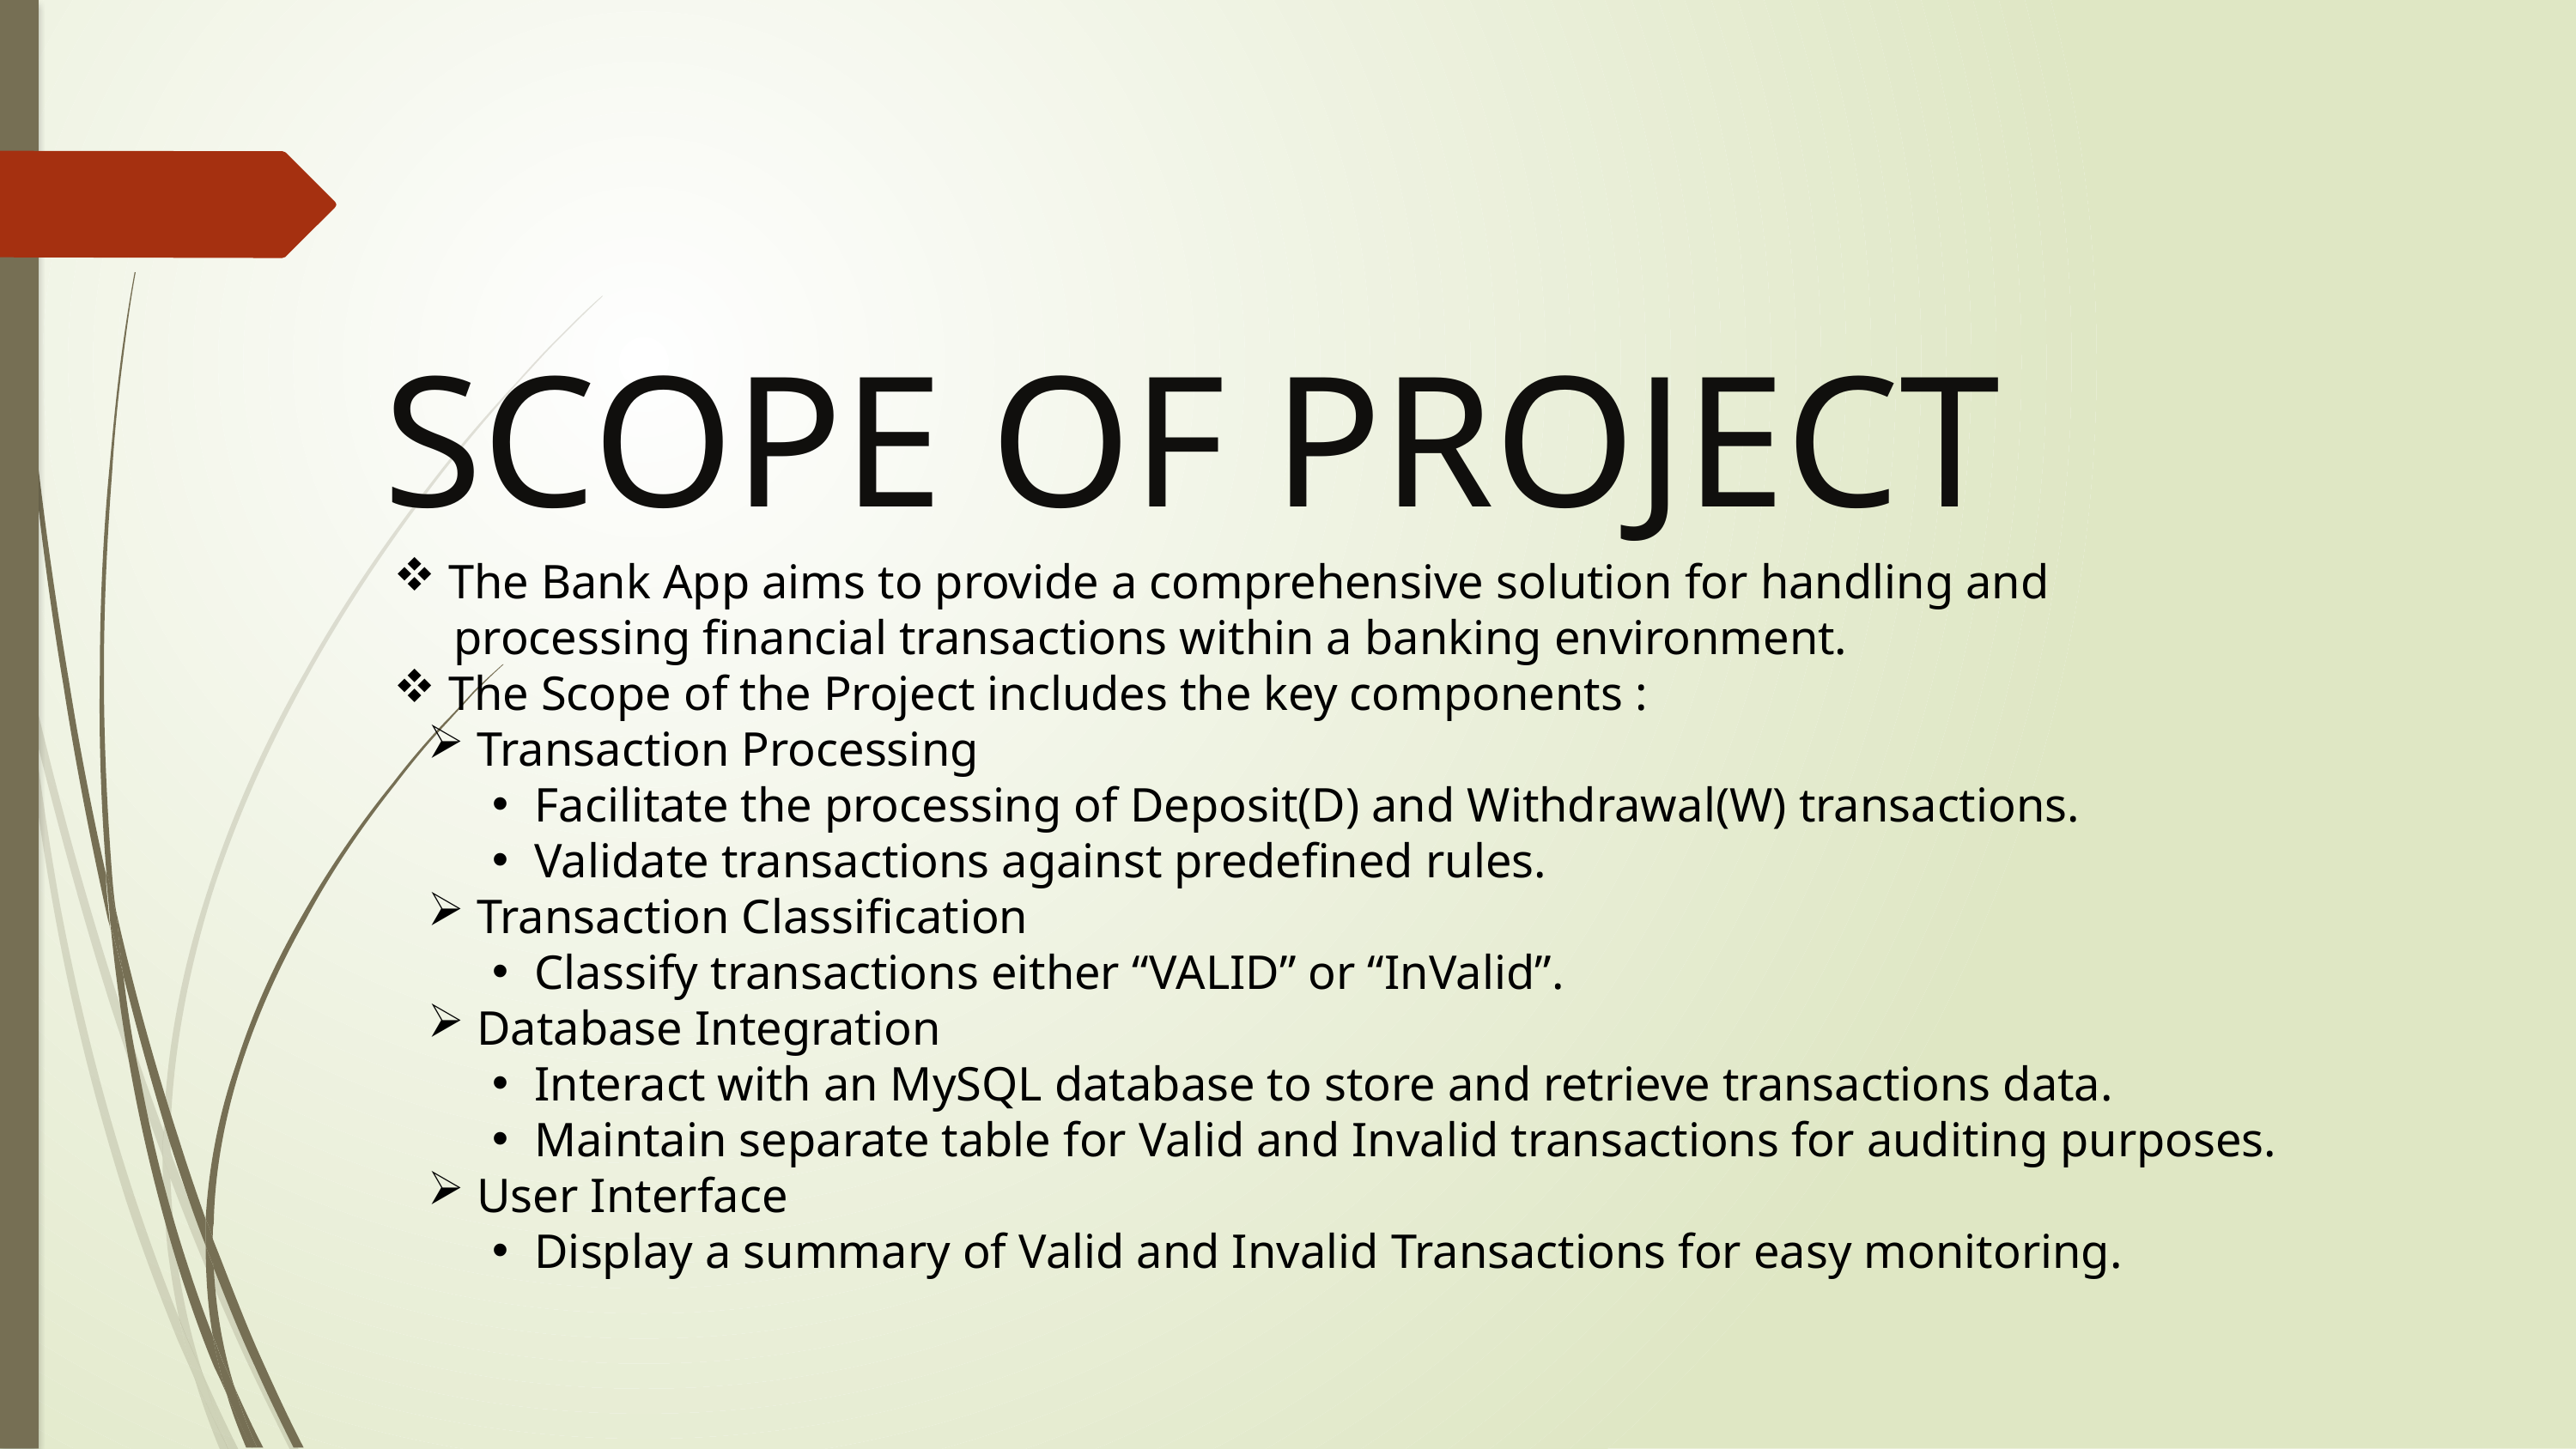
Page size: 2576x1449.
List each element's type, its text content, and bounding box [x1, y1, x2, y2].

text_box The Bank App aims to provide a comprehensive solution for handling and processing financial transactions within a banking environment. The Scope of the Project includes the key components : Transaction Processing Facilitate the processing of Deposit(D) and Withdrawal(W) transactions. Validate transactions against predefined rules. Transaction Classification Classify transactions either “VALID” or “InValid”. Database Integration Interact with an MySQL database to store and retrieve transactions data. Maintain separate table for Valid and Invalid transactions for auditing purposes. User Interface Display a summary of Valid and Invalid Transactions for easy monitoring. [380, 546, 2292, 1340]
text_box SCOPE OF PROJECT [383, 294, 2082, 543]
